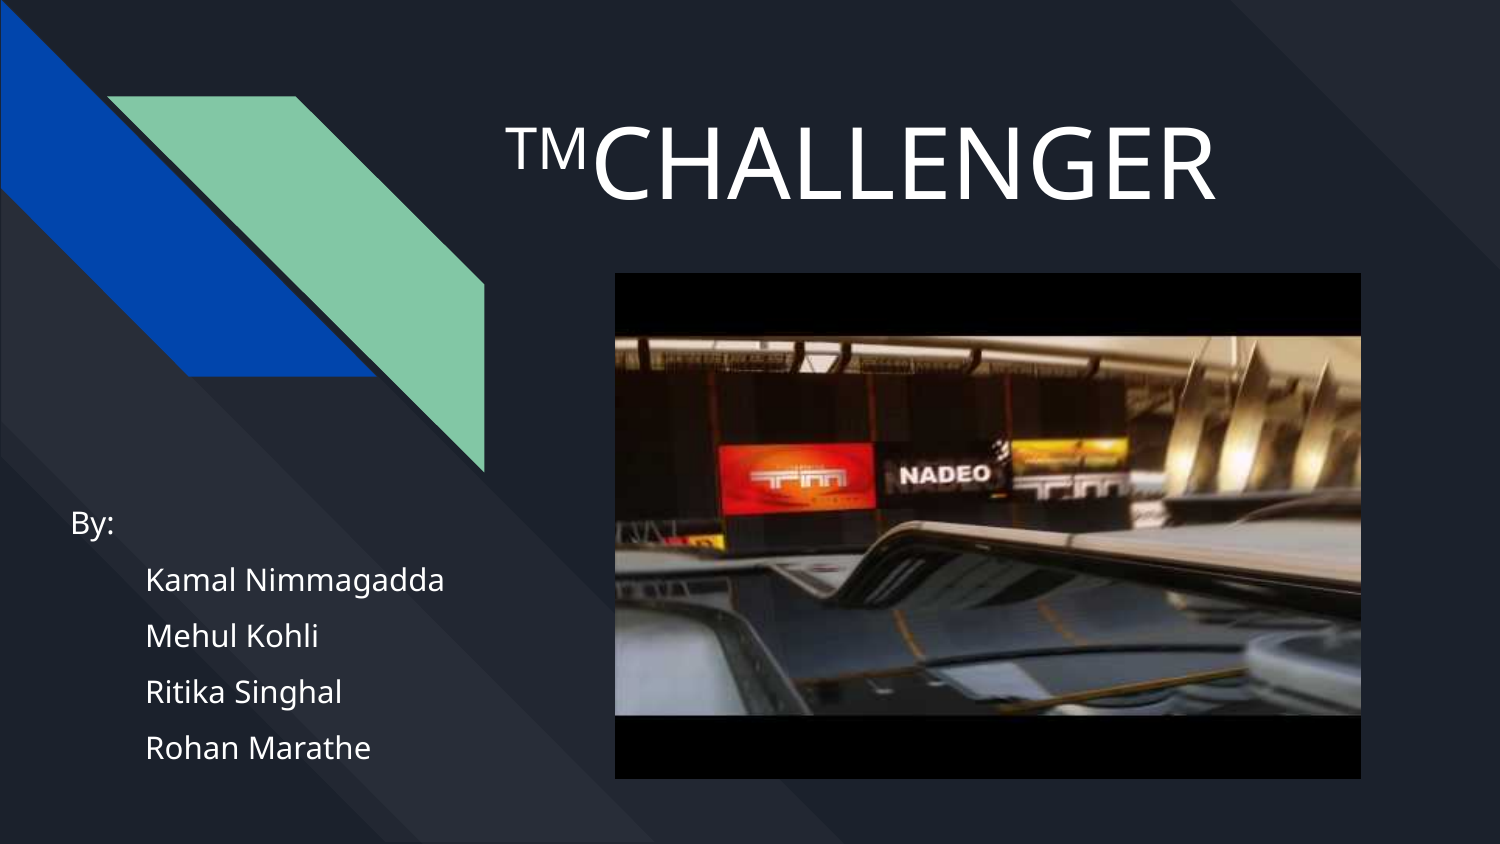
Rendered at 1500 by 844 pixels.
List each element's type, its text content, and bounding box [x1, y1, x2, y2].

title TMCHALLENGER [490, 84, 1346, 263]
picture [614, 272, 1361, 779]
text_box By: Kamal Nimmagadda Mehul Kohli Ritika Singhal Rohan Marathe [55, 470, 536, 779]
